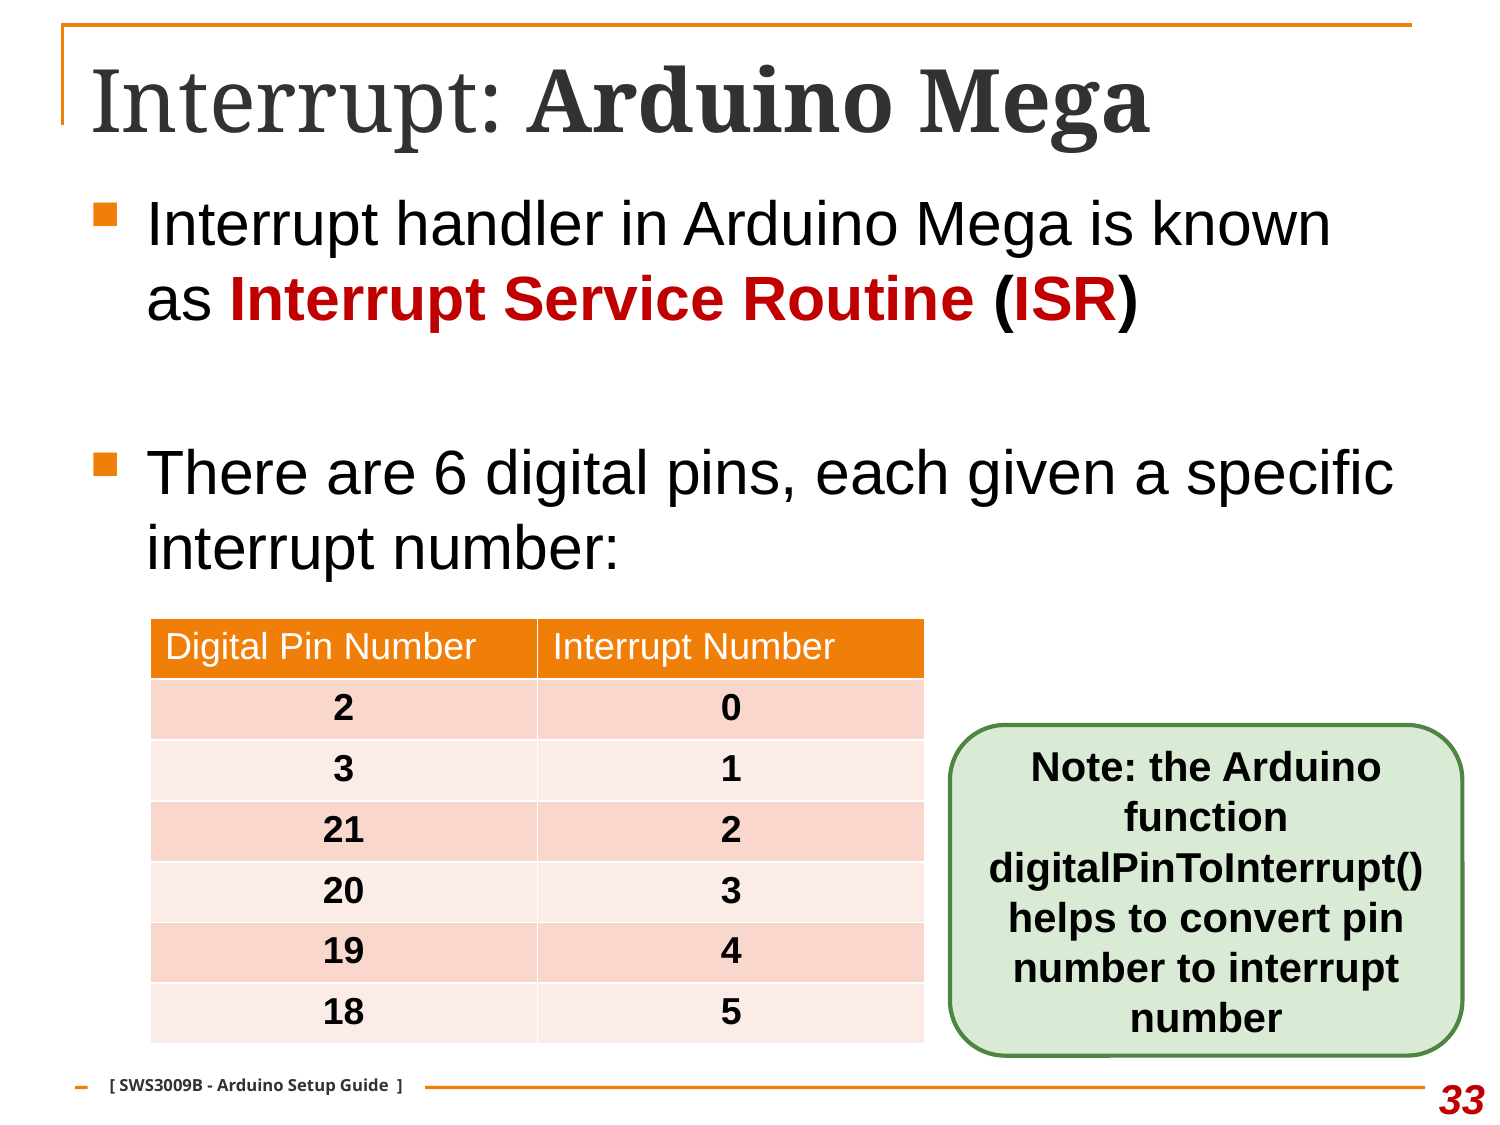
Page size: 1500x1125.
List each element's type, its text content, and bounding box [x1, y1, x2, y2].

table_cell 0 [538, 680, 924, 739]
table_cell 19 [151, 923, 537, 982]
table_cell 5 [538, 984, 924, 1043]
list Interrupt handler in Arduino Mega is known as Interrupt Service Routine (ISR) There are 6 digital pins, each given a specific interrupt number: [74, 174, 1426, 588]
footer [ SWS3009B - Arduino Setup Guide ] [87, 1074, 426, 1101]
table_cell 1 [538, 741, 924, 800]
table_cell 21 [151, 802, 537, 861]
table_cell 20 [151, 863, 537, 922]
table_header Digital Pin Number [151, 619, 537, 678]
table_cell 18 [151, 984, 537, 1043]
table_header Interrupt Number [538, 619, 924, 678]
table_cell 4 [538, 923, 924, 982]
table_cell 3 [151, 741, 537, 800]
table_cell 3 [538, 863, 924, 922]
text_box Note: the Arduino function digitalPinToInterrupt() helps to convert pin number to interrupt number [947, 722, 1465, 1058]
slide_number 33 [1400, 1065, 1500, 1125]
table_cell 2 [151, 680, 537, 739]
table_cell 2 [538, 802, 924, 861]
title Interrupt: Arduino Mega [74, 37, 1426, 168]
